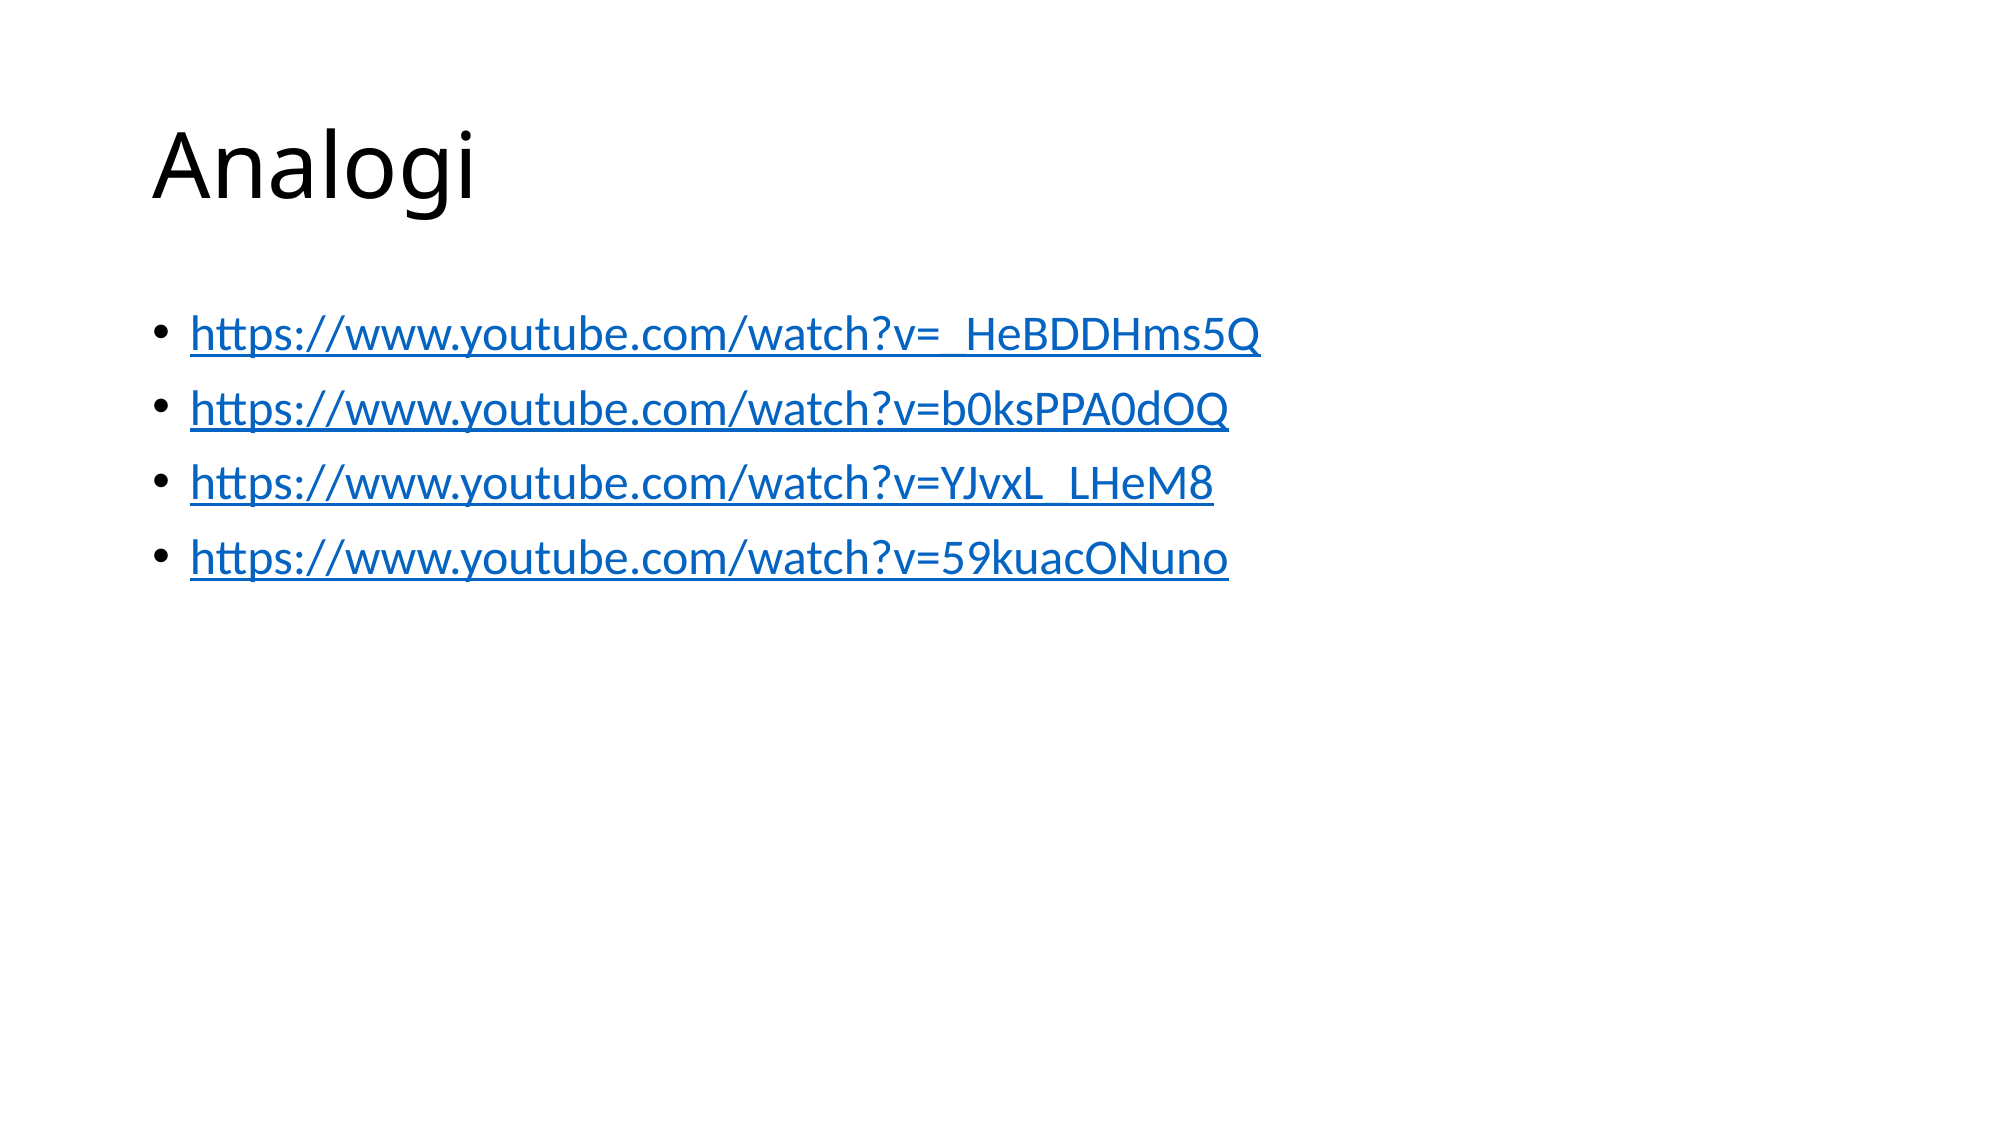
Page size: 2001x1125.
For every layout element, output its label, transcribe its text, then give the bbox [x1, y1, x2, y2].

list https://www.youtube.com/watch?v=_HeBDDHms5Q https://www.youtube.com/watch?v=b0ksPPA0dOQ https://www.youtube.com/watch?v=YJvxL_LHeM8 https://www.youtube.com/watch?v=59kuacONuno [137, 299, 1863, 1014]
title Analogi [137, 59, 1863, 278]
